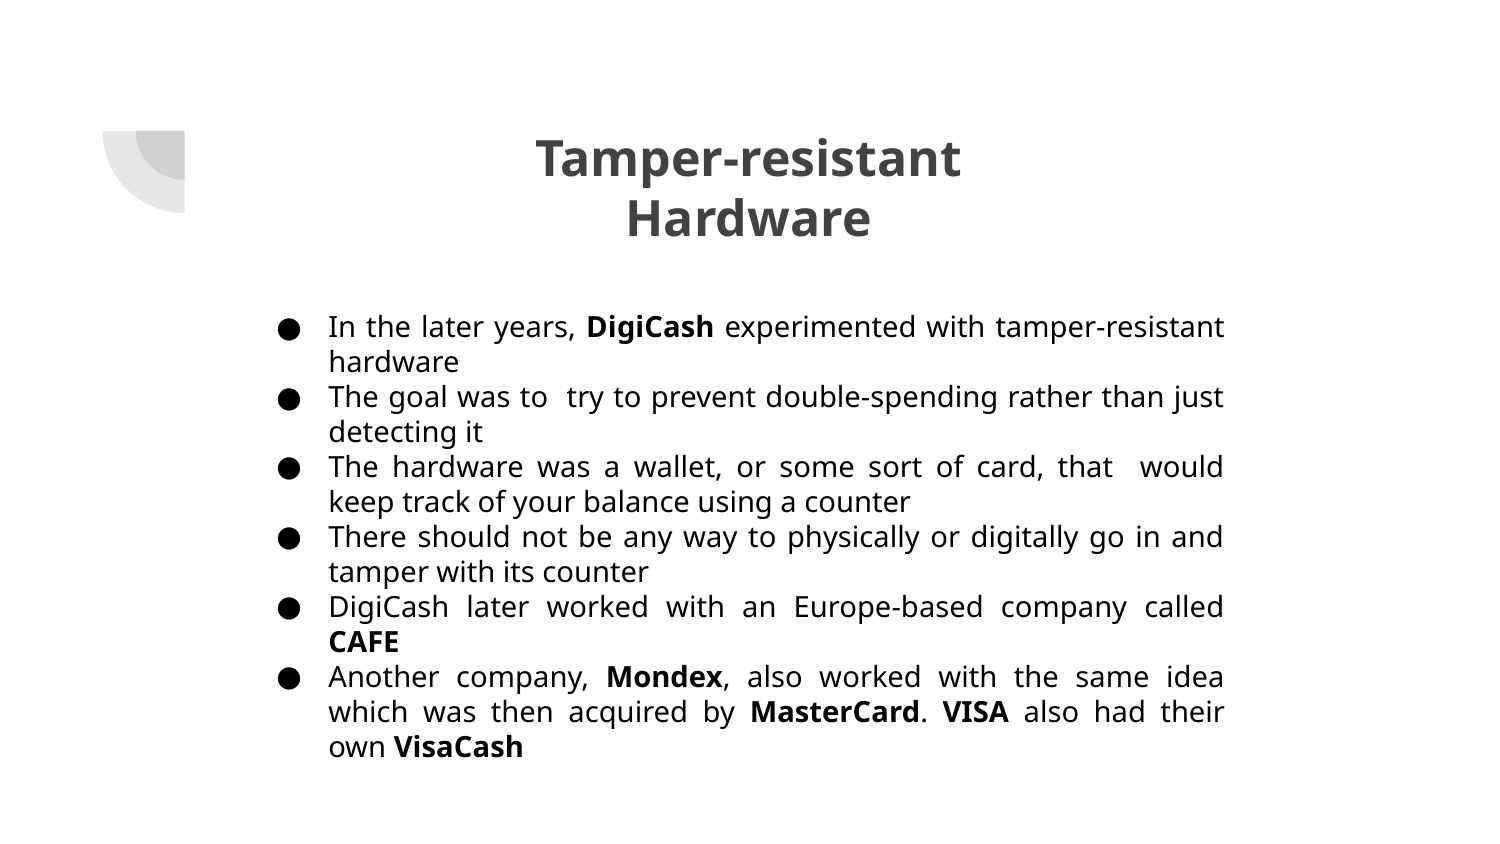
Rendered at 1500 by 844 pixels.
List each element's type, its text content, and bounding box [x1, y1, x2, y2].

text_box In the later years, DigiCash experimented with tamper-resistant hardware The goal was to try to prevent double-spending rather than just detecting it The hardware was a wallet, or some sort of card, that would keep track of your balance using a counter There should not be any way to physically or digitally go in and tamper with its counter DigiCash later worked with an Europe-based company called CAFE Another company, Mondex, also worked with the same idea which was then acquired by MasterCard. VISA also had their own VisaCash [238, 293, 1240, 778]
text_box Tamper-resistant Hardware [393, 111, 1105, 262]
